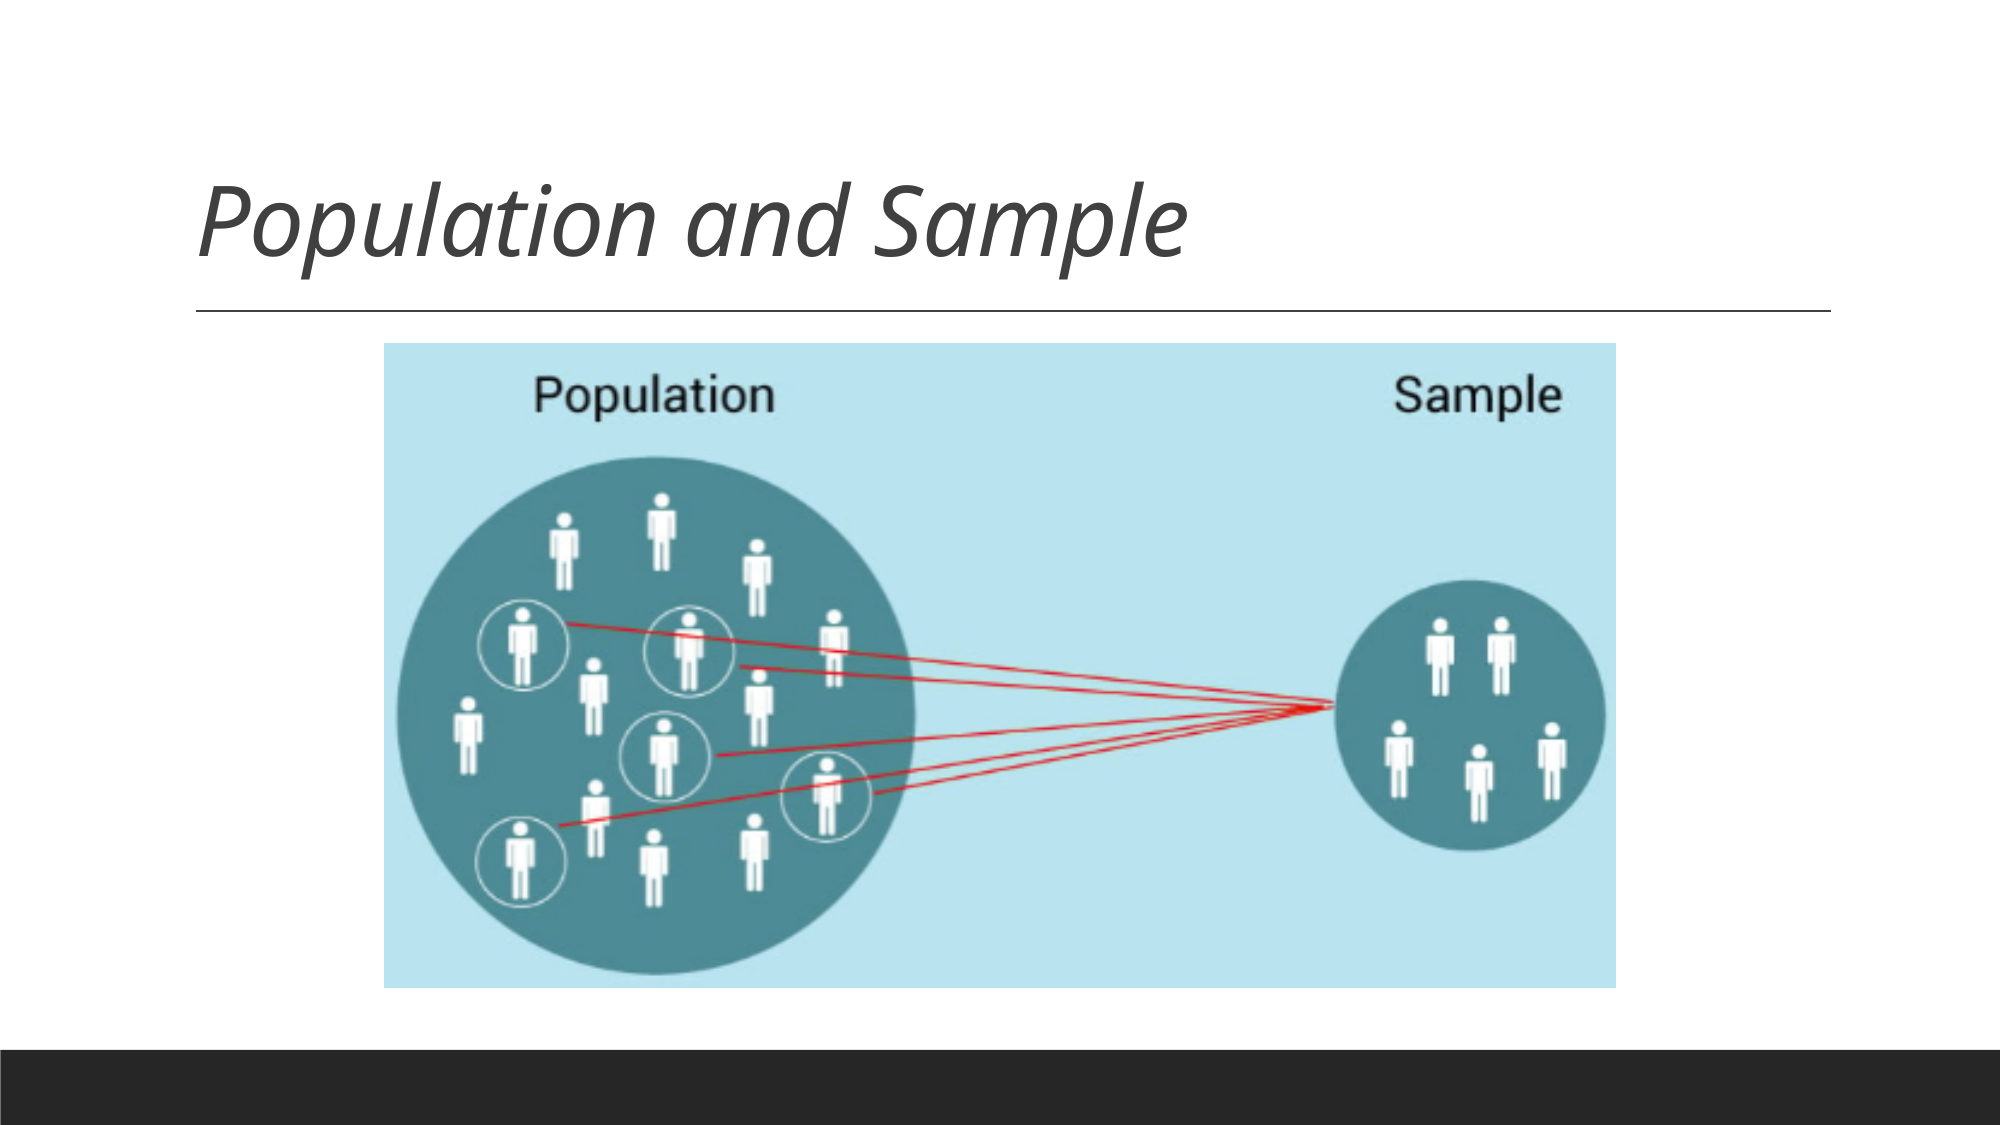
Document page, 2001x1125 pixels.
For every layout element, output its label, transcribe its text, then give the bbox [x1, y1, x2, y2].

picture [383, 342, 1617, 989]
title Population and Sample [180, 47, 1830, 285]
